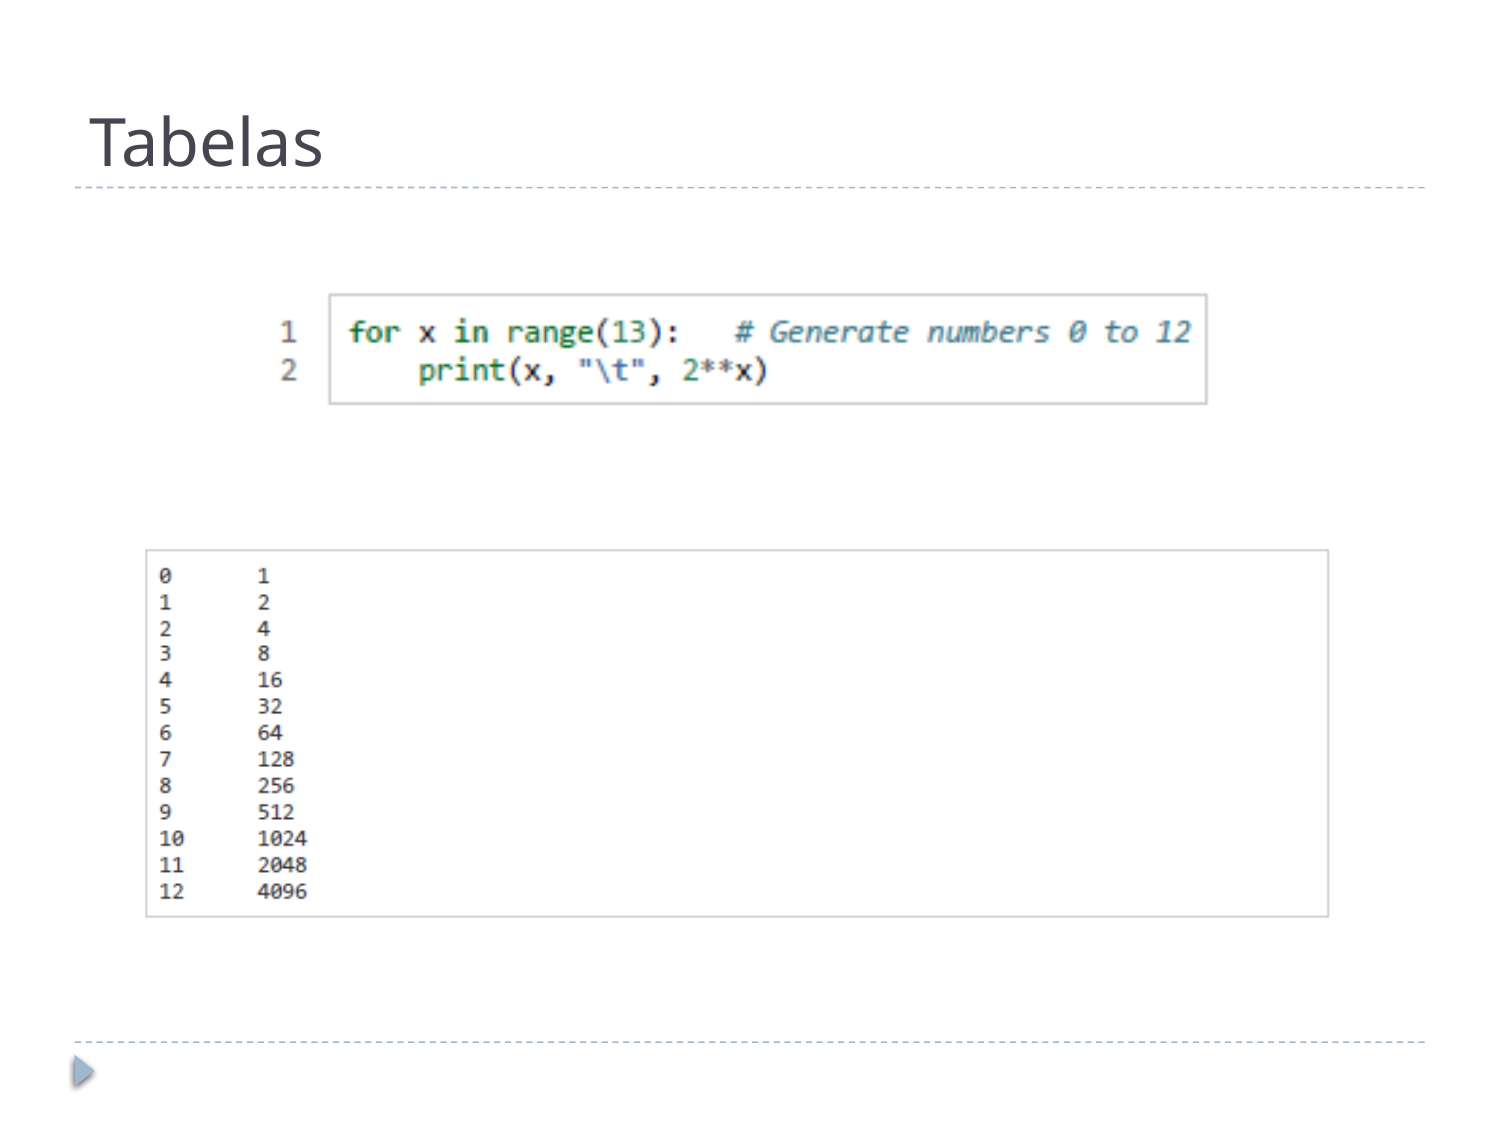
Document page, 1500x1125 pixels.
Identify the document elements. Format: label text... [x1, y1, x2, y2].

picture [251, 278, 1249, 433]
title Tabelas [75, 37, 1425, 188]
picture [125, 526, 1375, 938]
